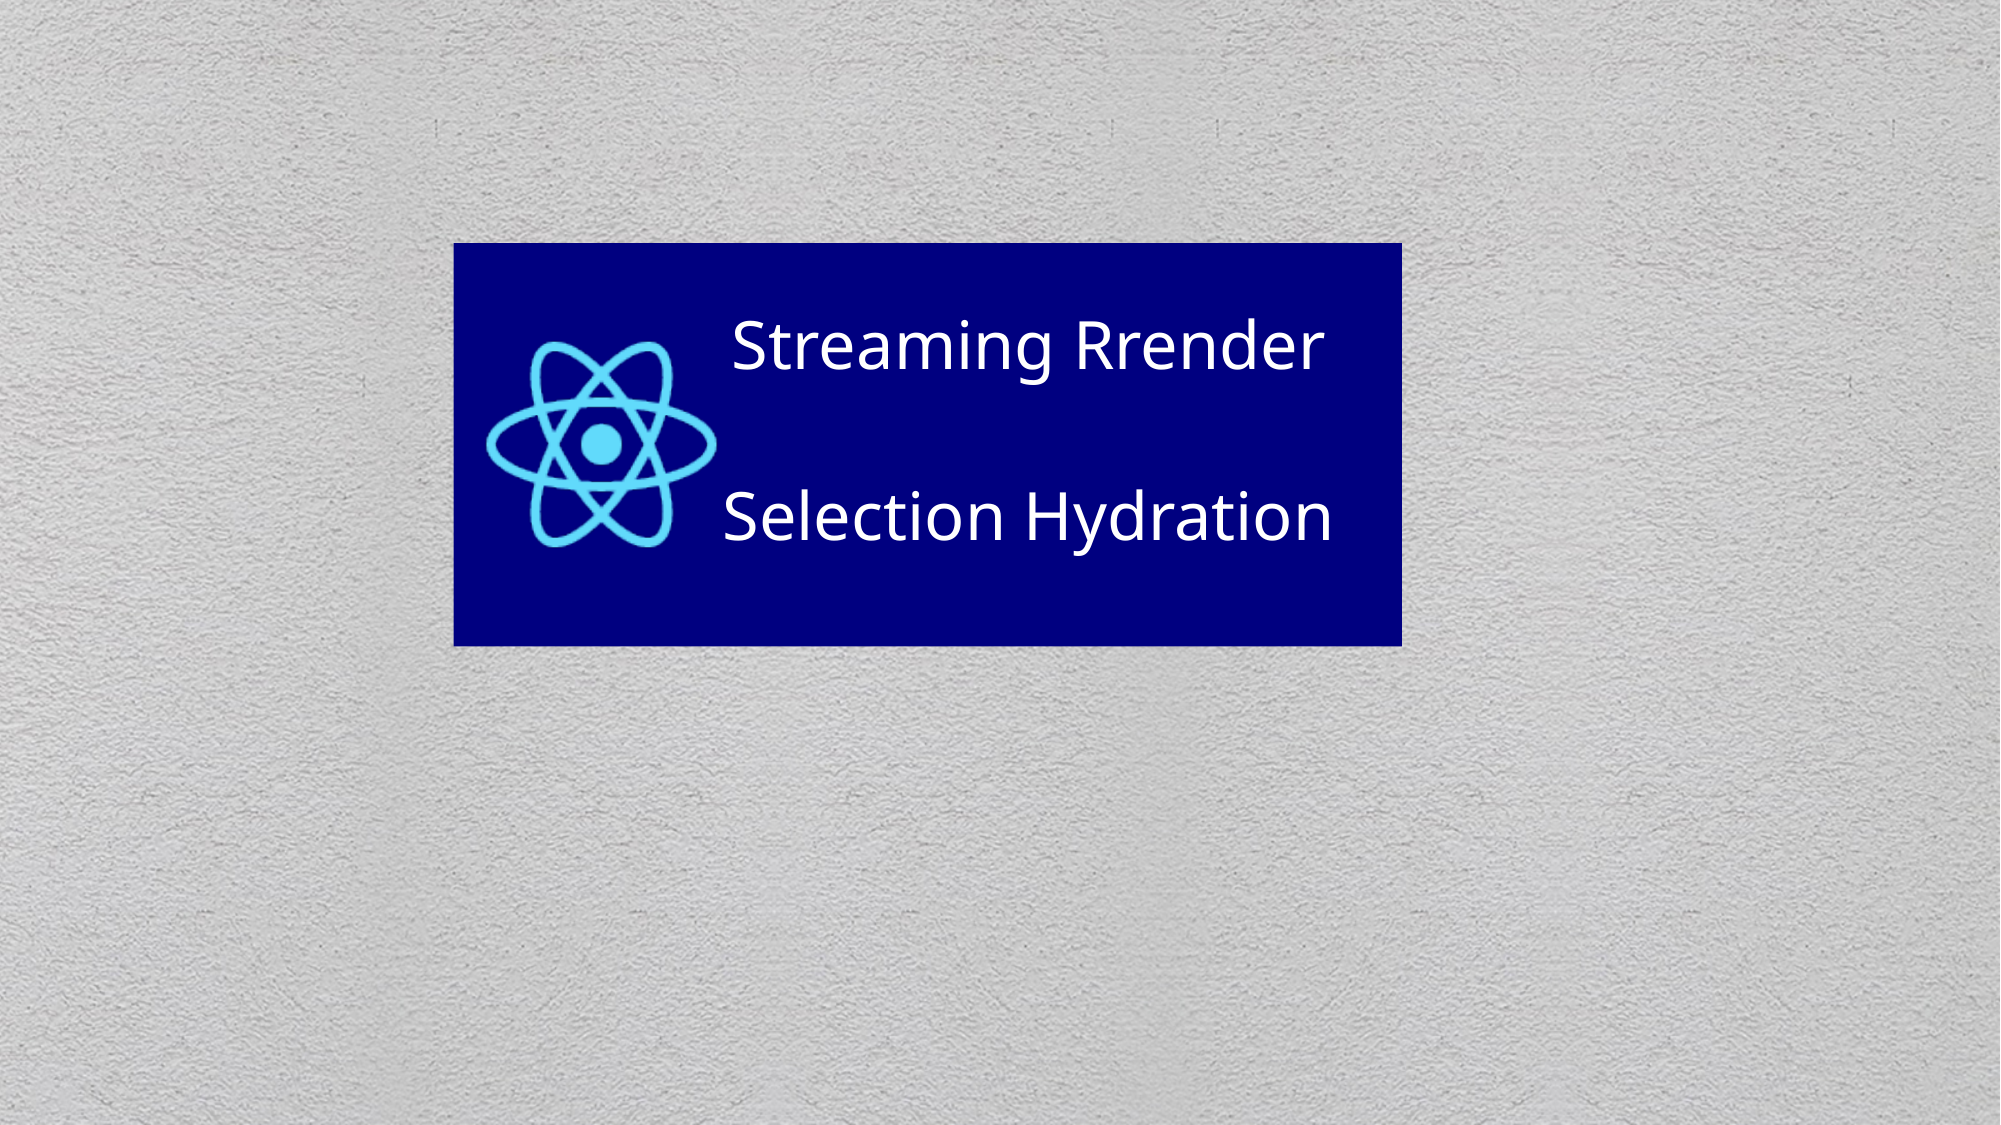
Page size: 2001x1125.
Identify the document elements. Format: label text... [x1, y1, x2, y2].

text_box Selection Hydration [734, 466, 1351, 562]
picture [0, 0, 2000, 1125]
text_box Streaming Rrender [717, 295, 1342, 391]
text_box [453, 242, 1403, 648]
